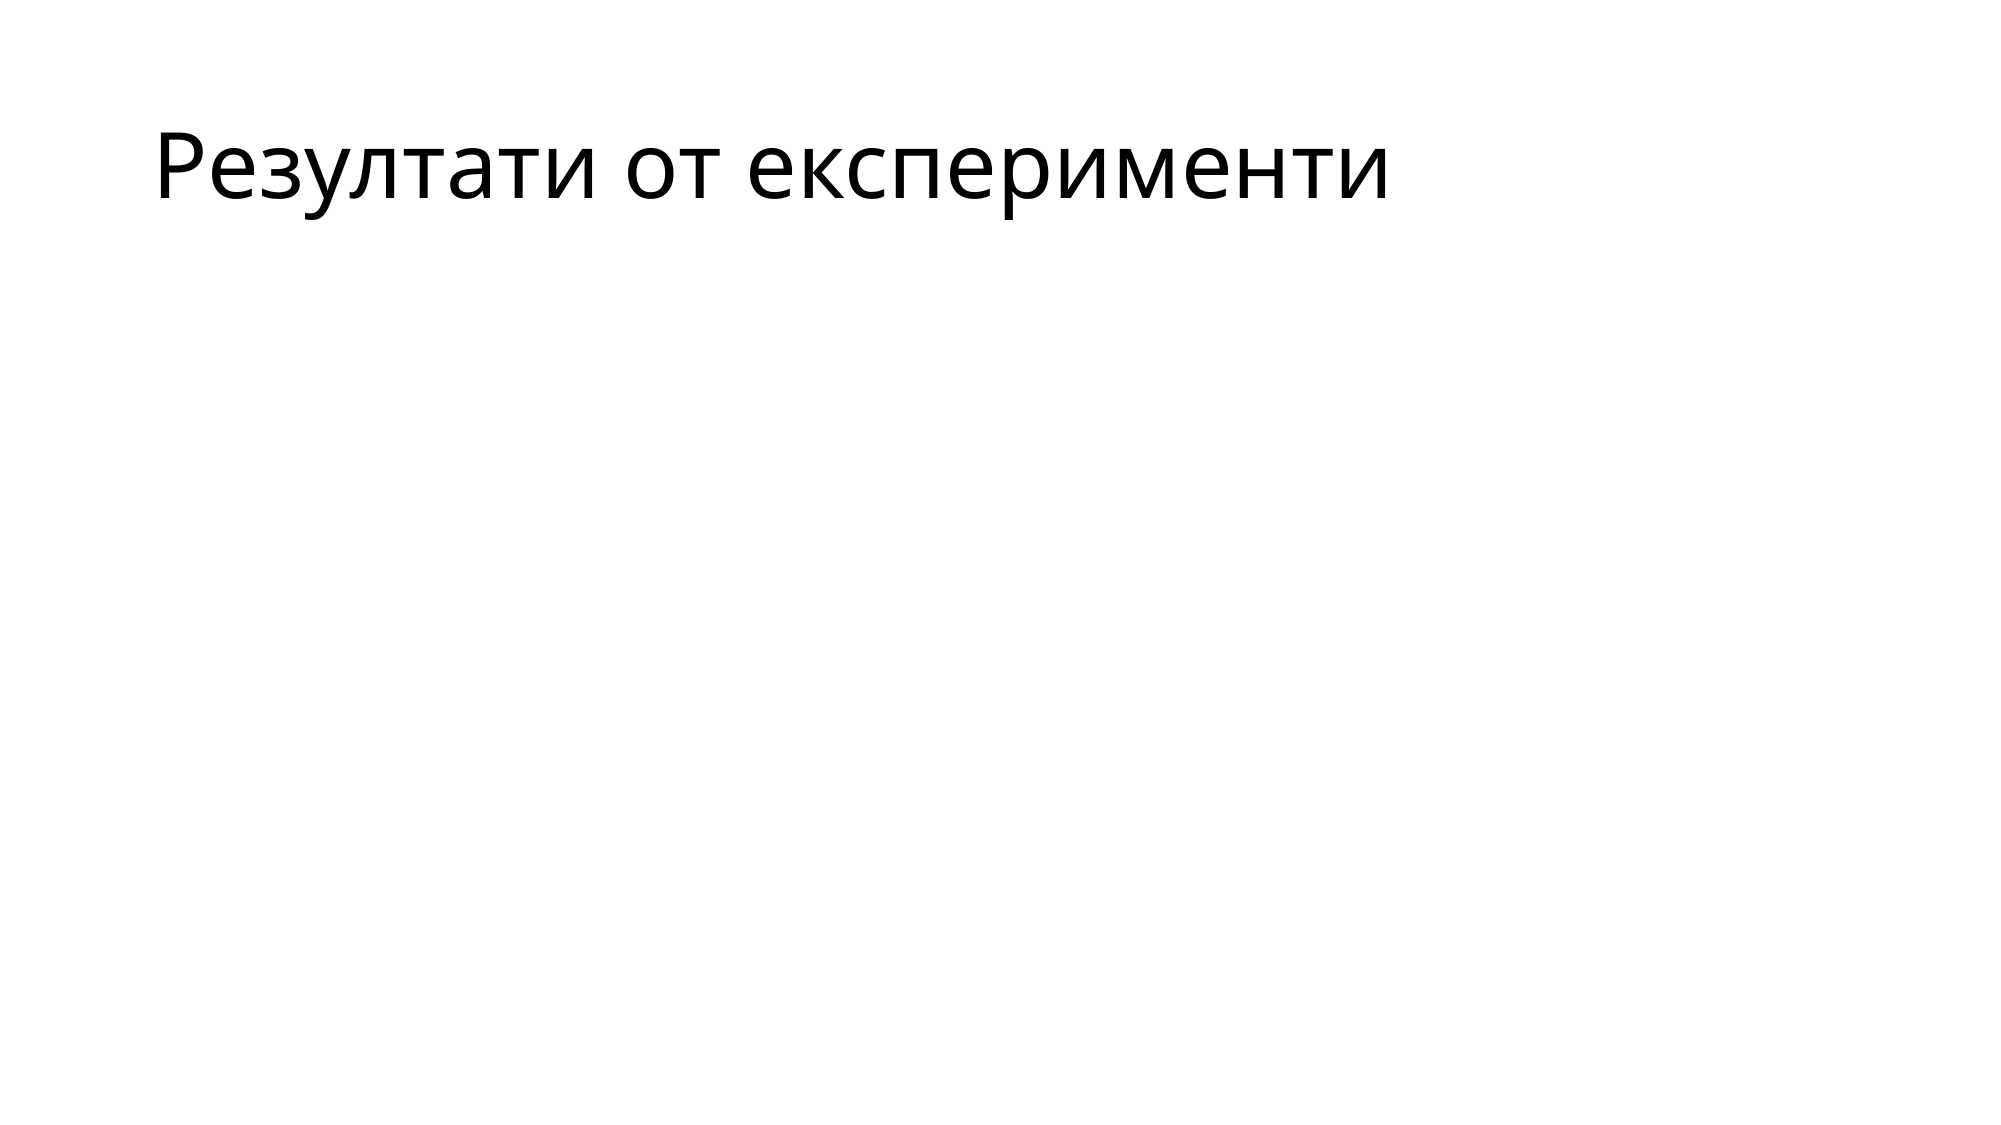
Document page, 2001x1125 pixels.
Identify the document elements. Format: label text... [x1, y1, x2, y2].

title Резултати от експерименти [137, 59, 1863, 278]
